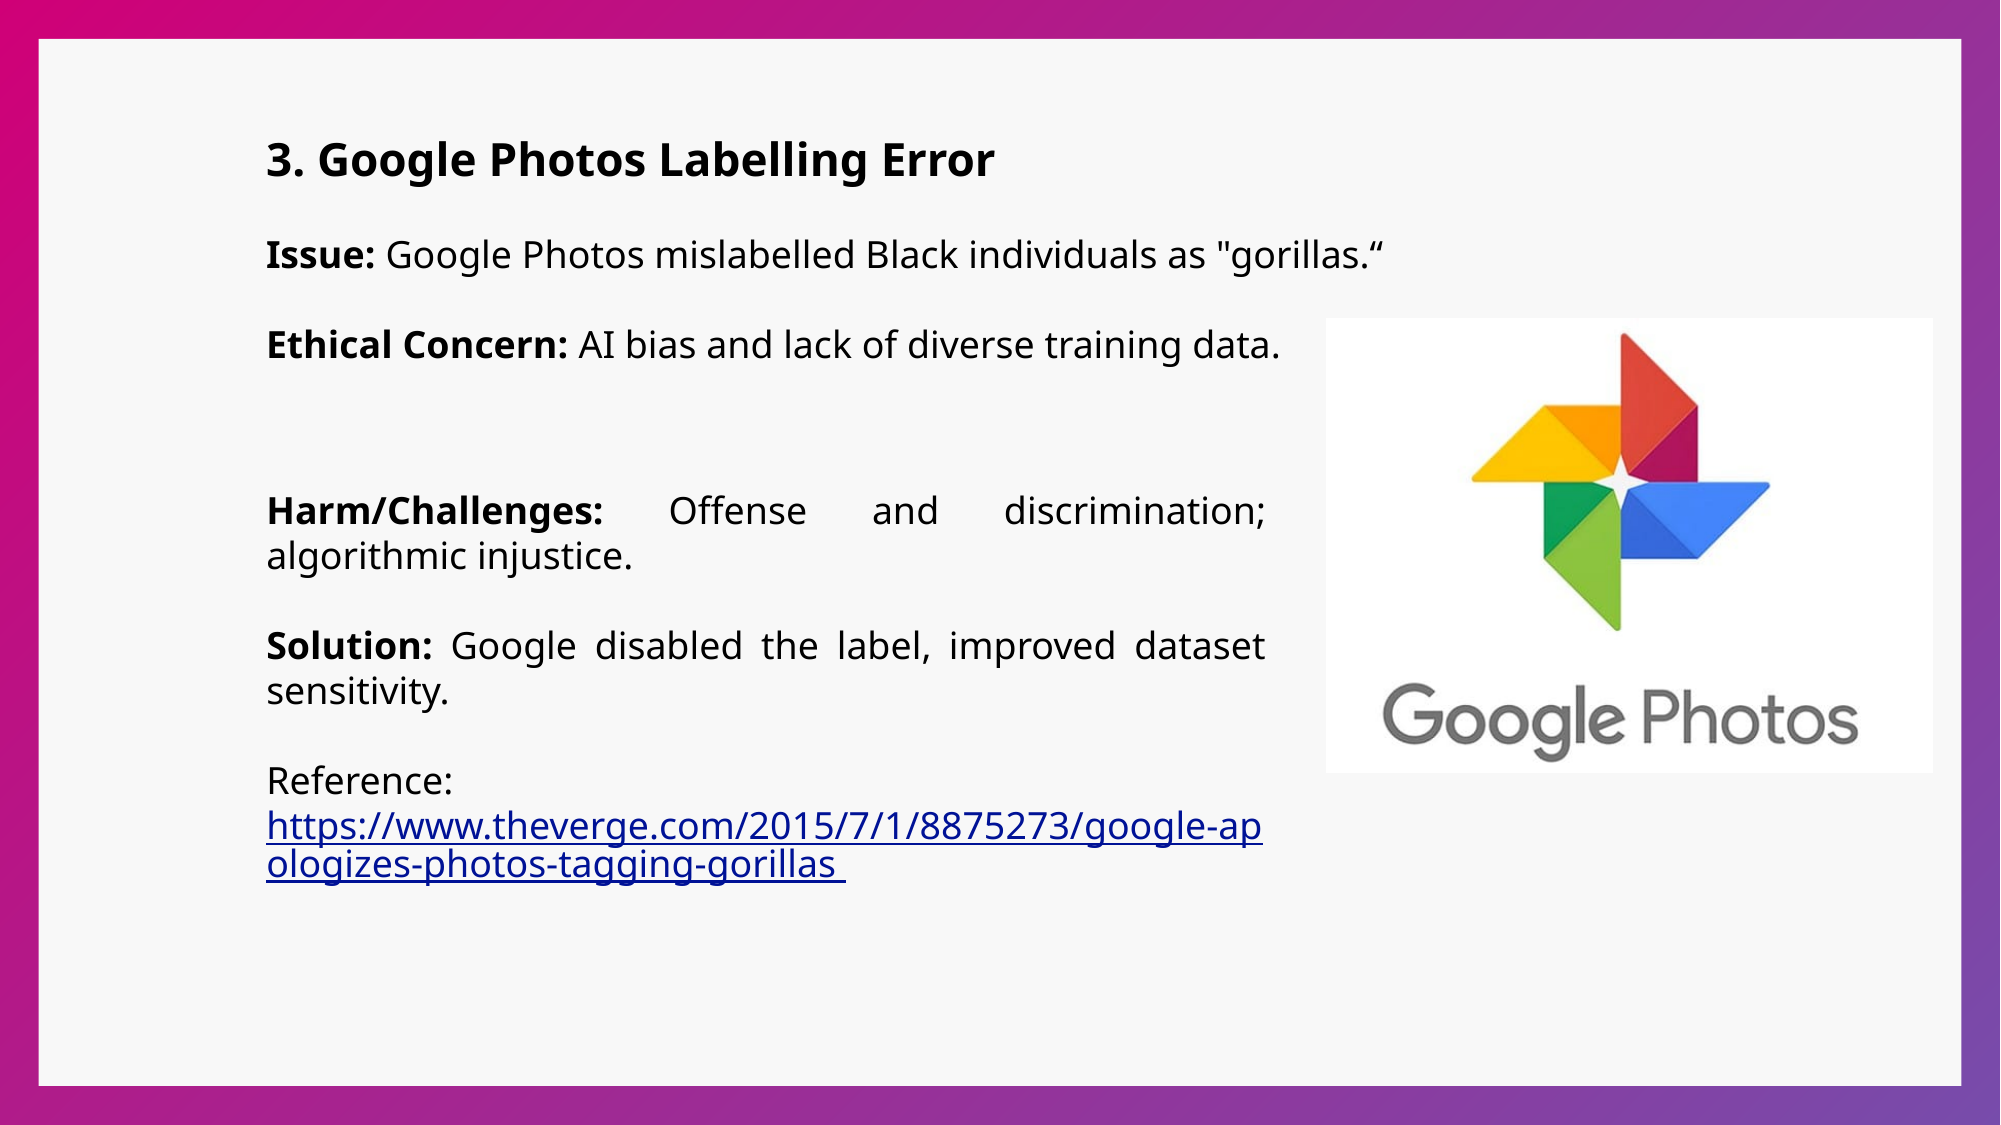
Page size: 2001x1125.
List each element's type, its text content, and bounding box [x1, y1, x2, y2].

text_box 3. Google Photos Labelling Error Issue: Google Photos mislabelled Black individuals as "gorillas.“ Ethical Concern: AI bias and lack of diverse training data. [251, 123, 1565, 418]
text_box Harm/Challenges: Offense and discrimination; algorithmic injustice. Solution: Google disabled the label, improved dataset sensitivity. Reference: https://www.theverge.com/2015/7/1/8875273/google-apologizes-photos-tagging-gorillas [251, 479, 1282, 906]
picture [1326, 318, 1933, 773]
